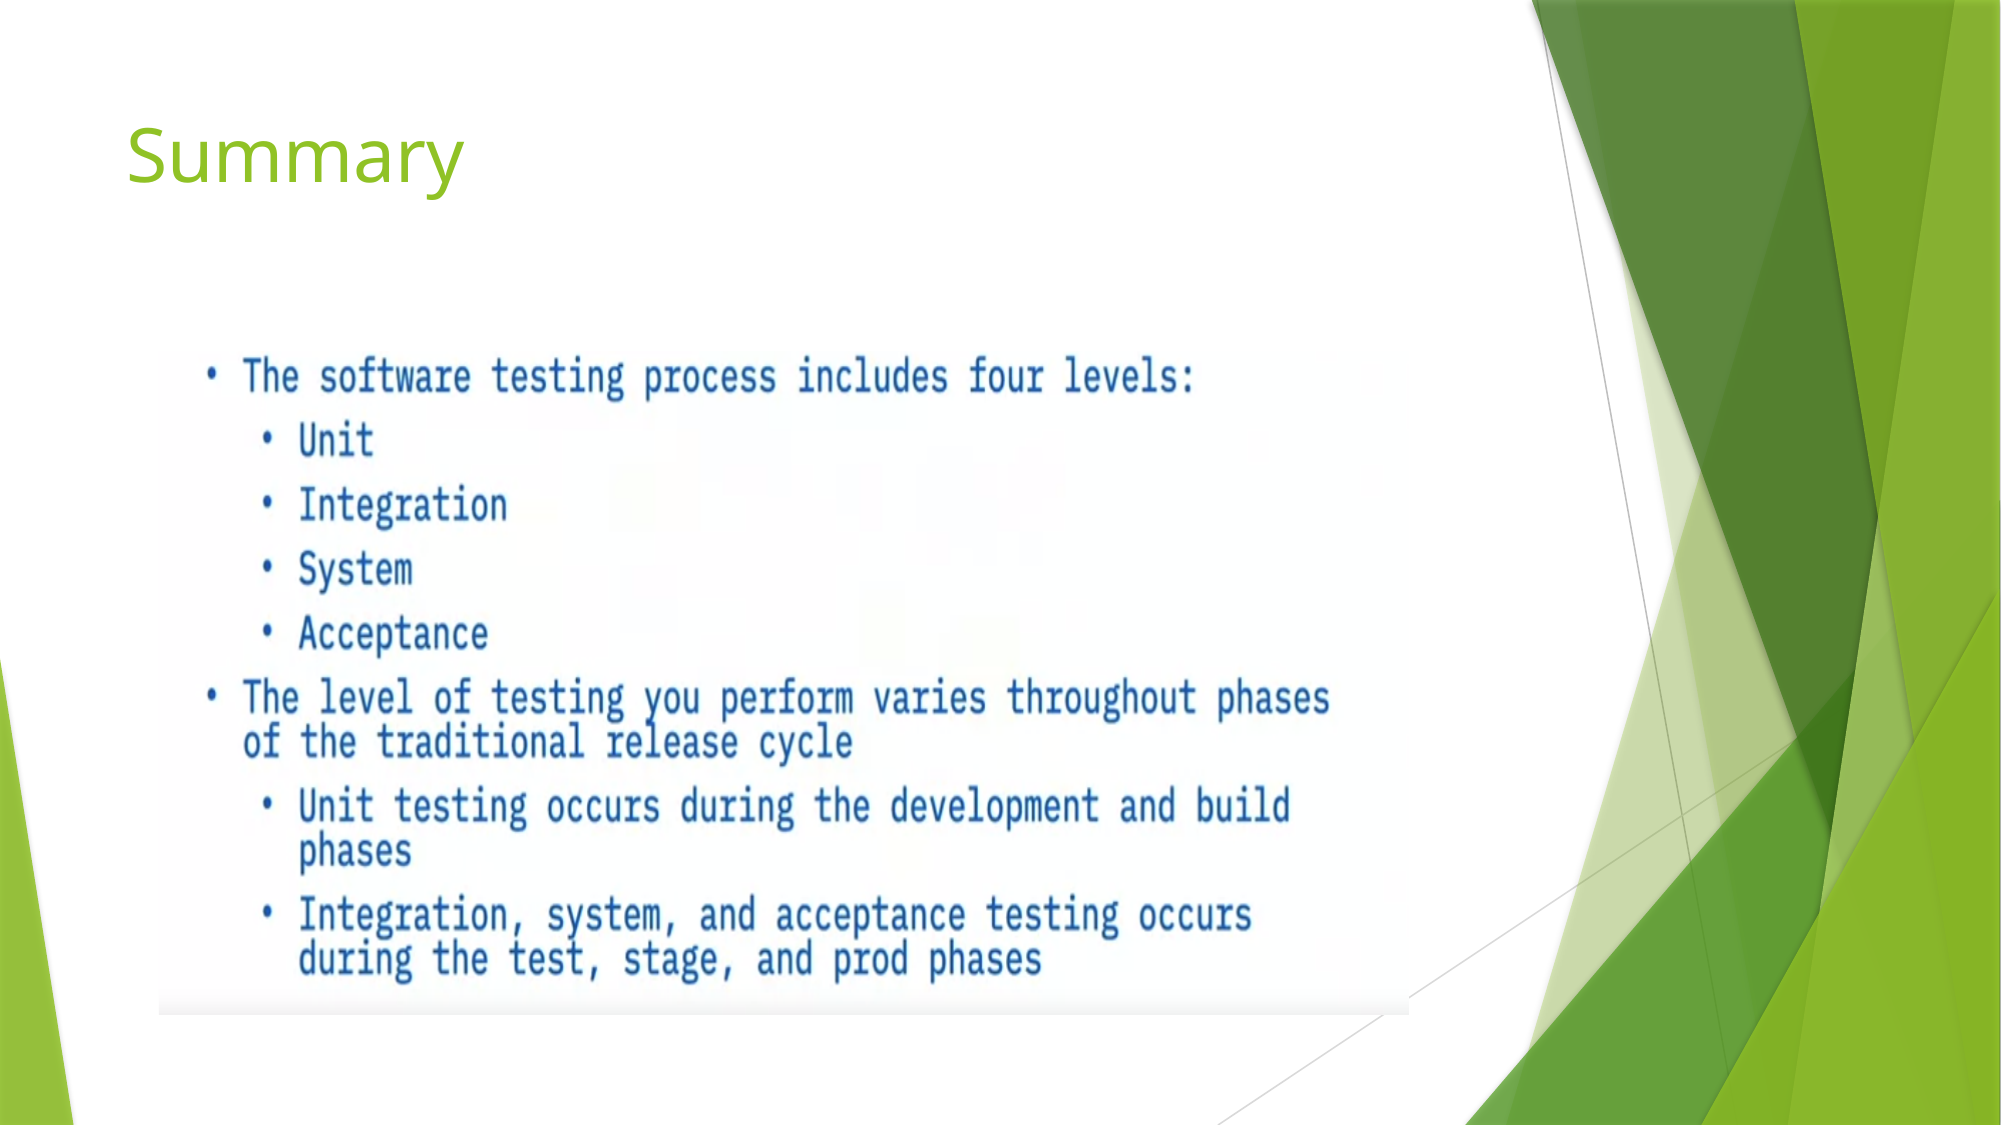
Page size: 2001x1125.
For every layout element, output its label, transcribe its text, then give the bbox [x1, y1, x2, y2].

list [158, 350, 1411, 1036]
title Summary [111, 99, 1522, 317]
